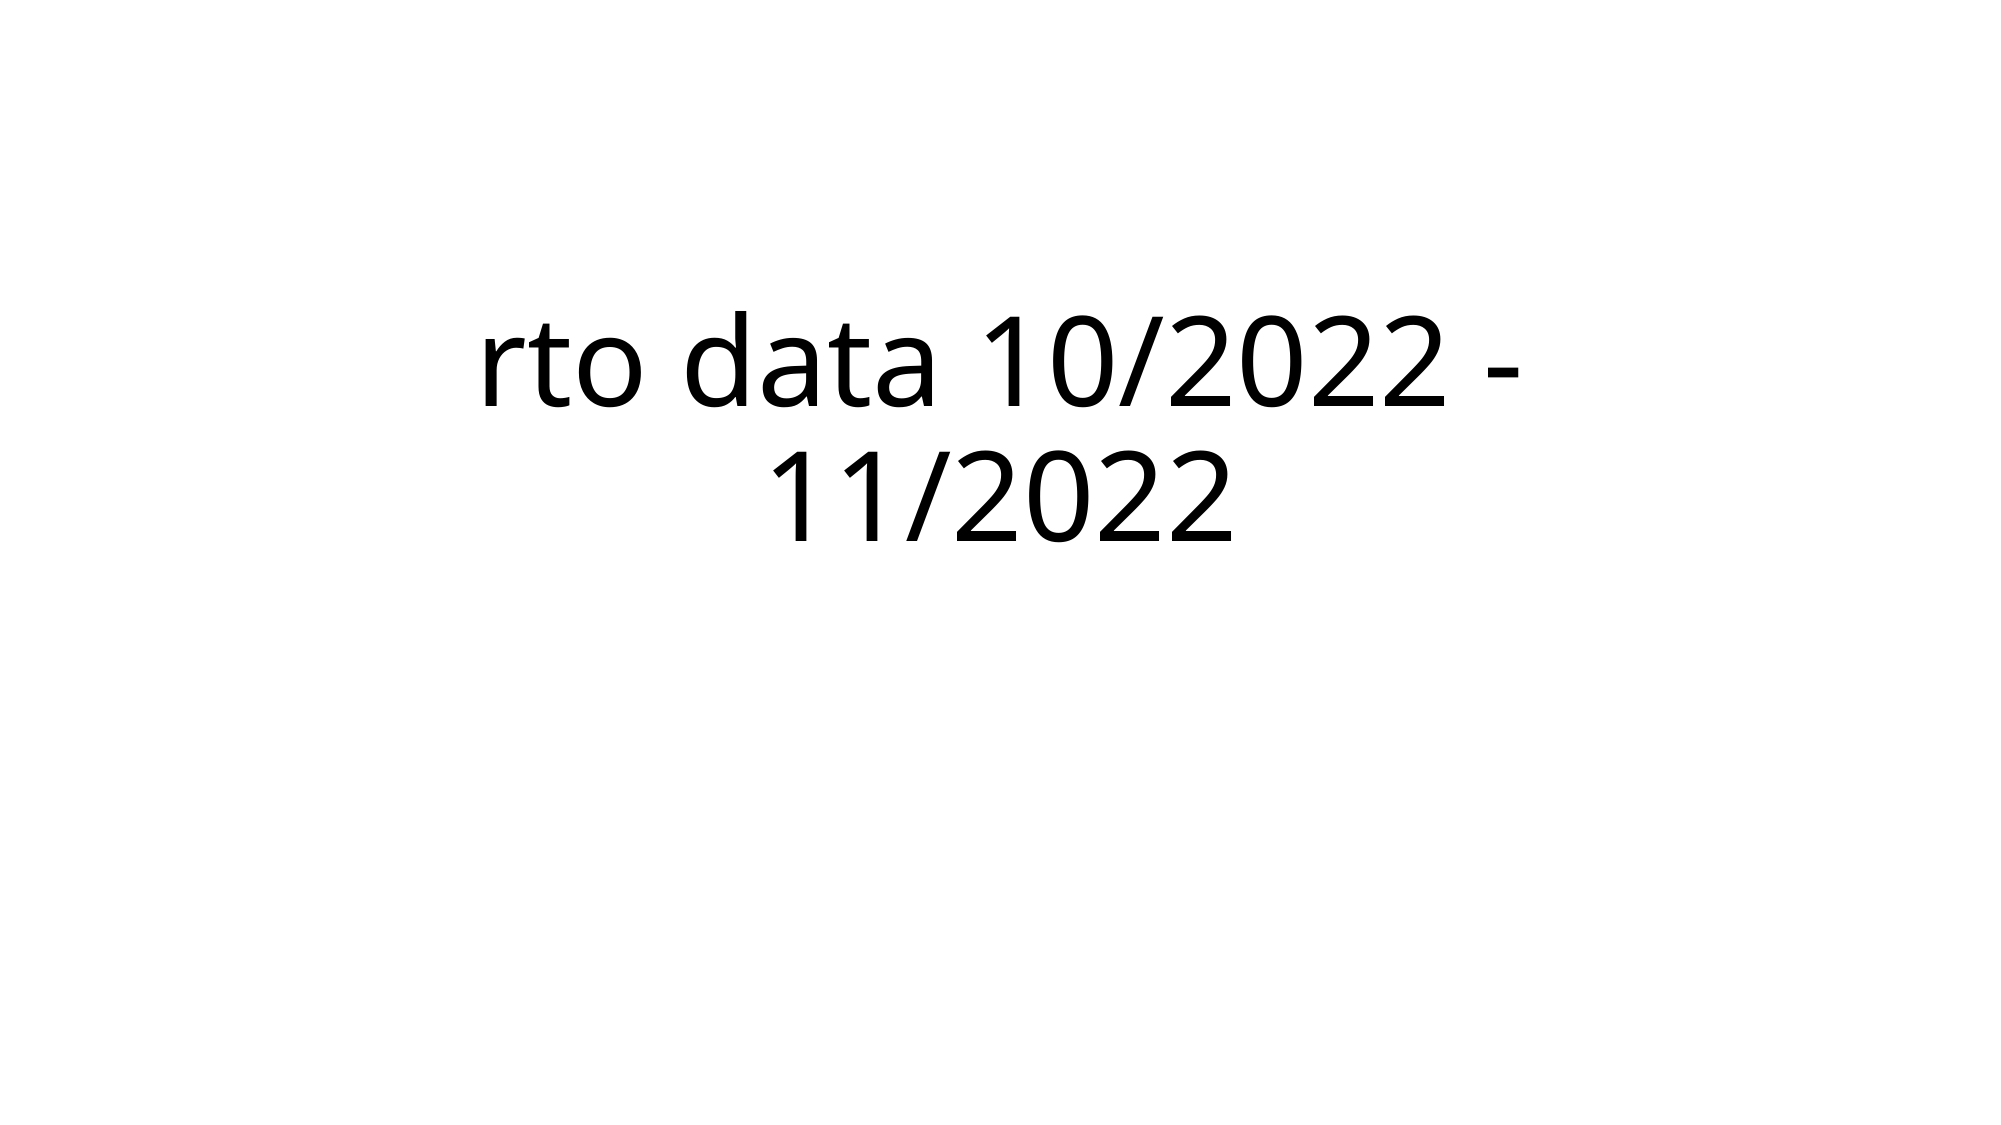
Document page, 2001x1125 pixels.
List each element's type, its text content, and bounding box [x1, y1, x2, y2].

title rto data 10/2022 - 11/2022 [249, 184, 1750, 576]
